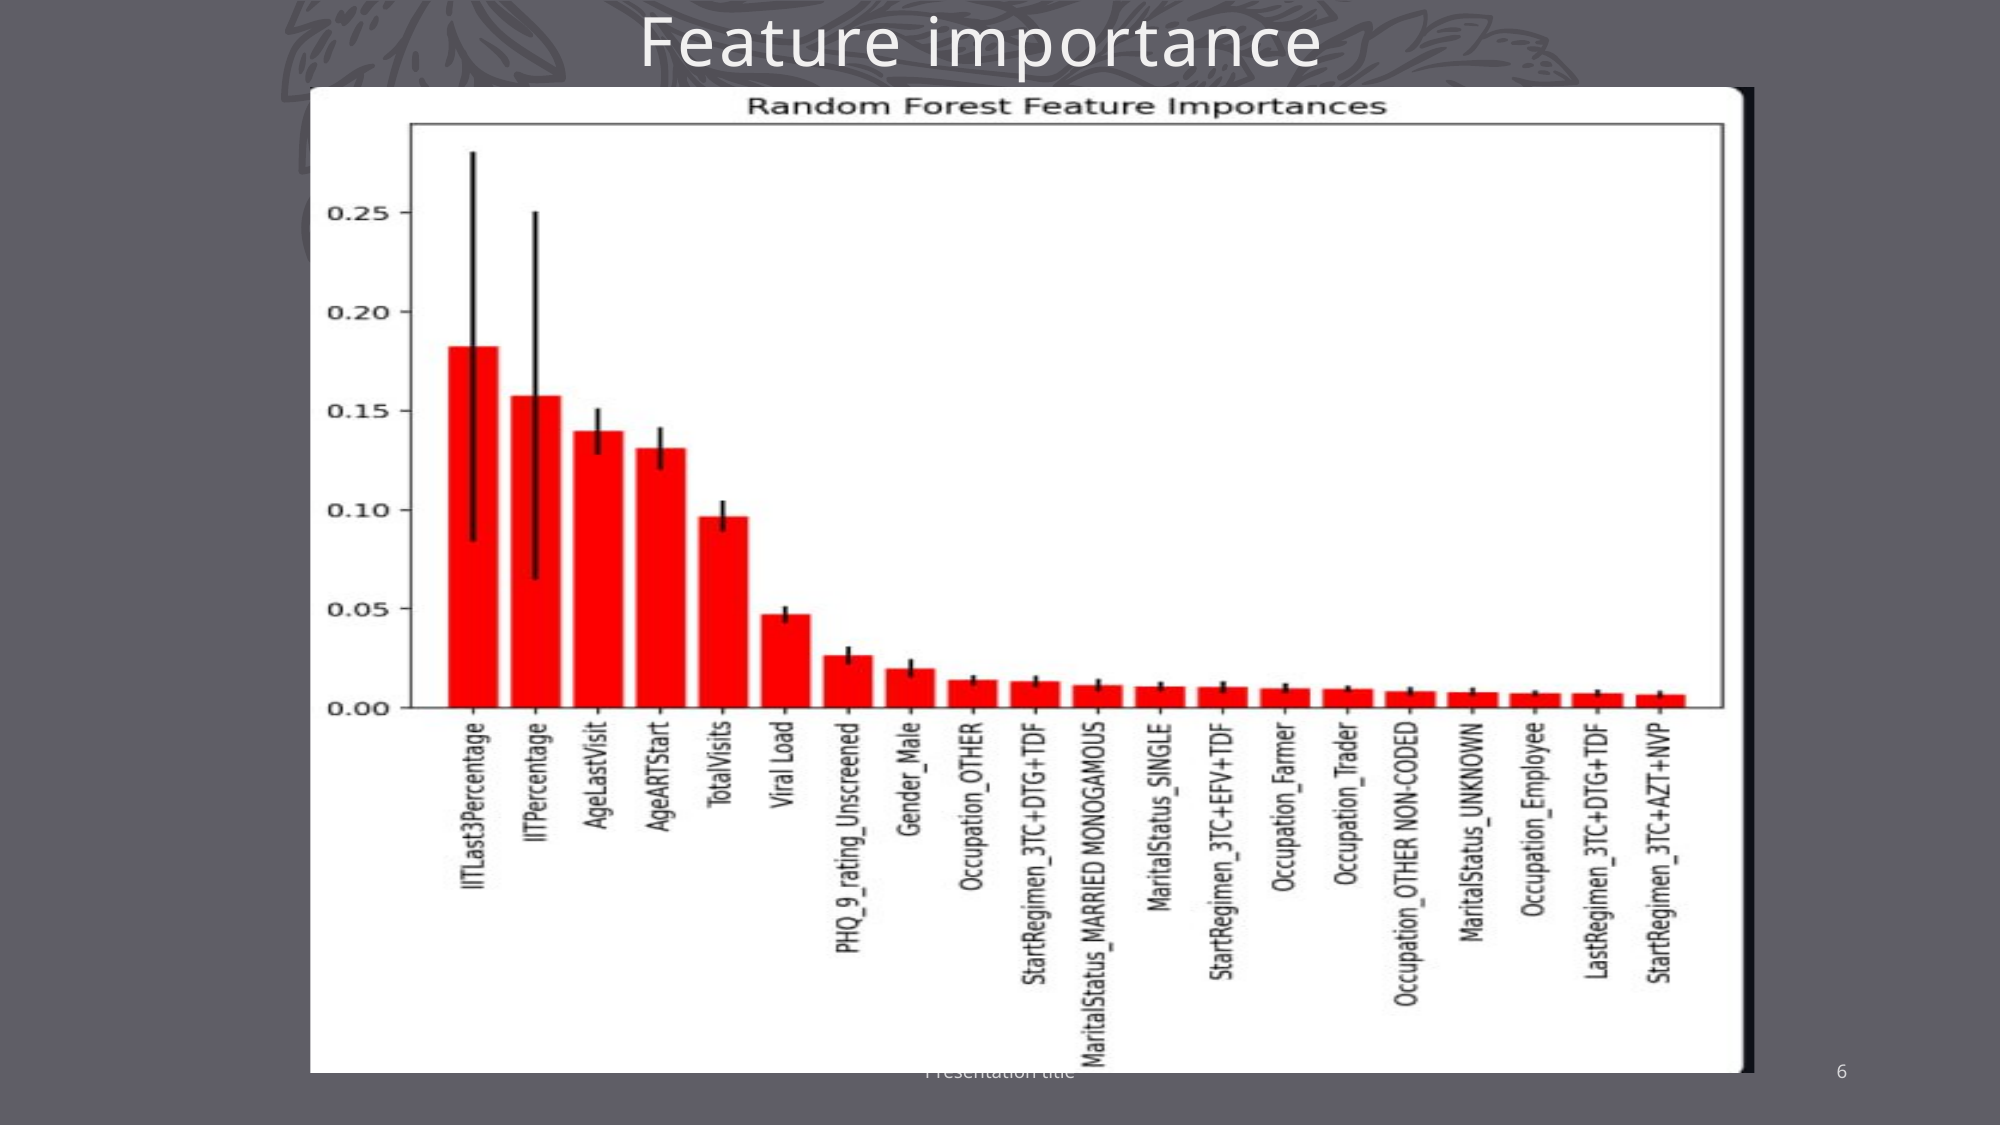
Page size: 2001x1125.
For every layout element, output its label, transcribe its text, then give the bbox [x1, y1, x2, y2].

footer Presentation title [662, 1073, 1338, 1103]
picture [310, 87, 1755, 1073]
slide_number 6 [1412, 1042, 1863, 1103]
title Feature importance [118, 0, 1844, 90]
